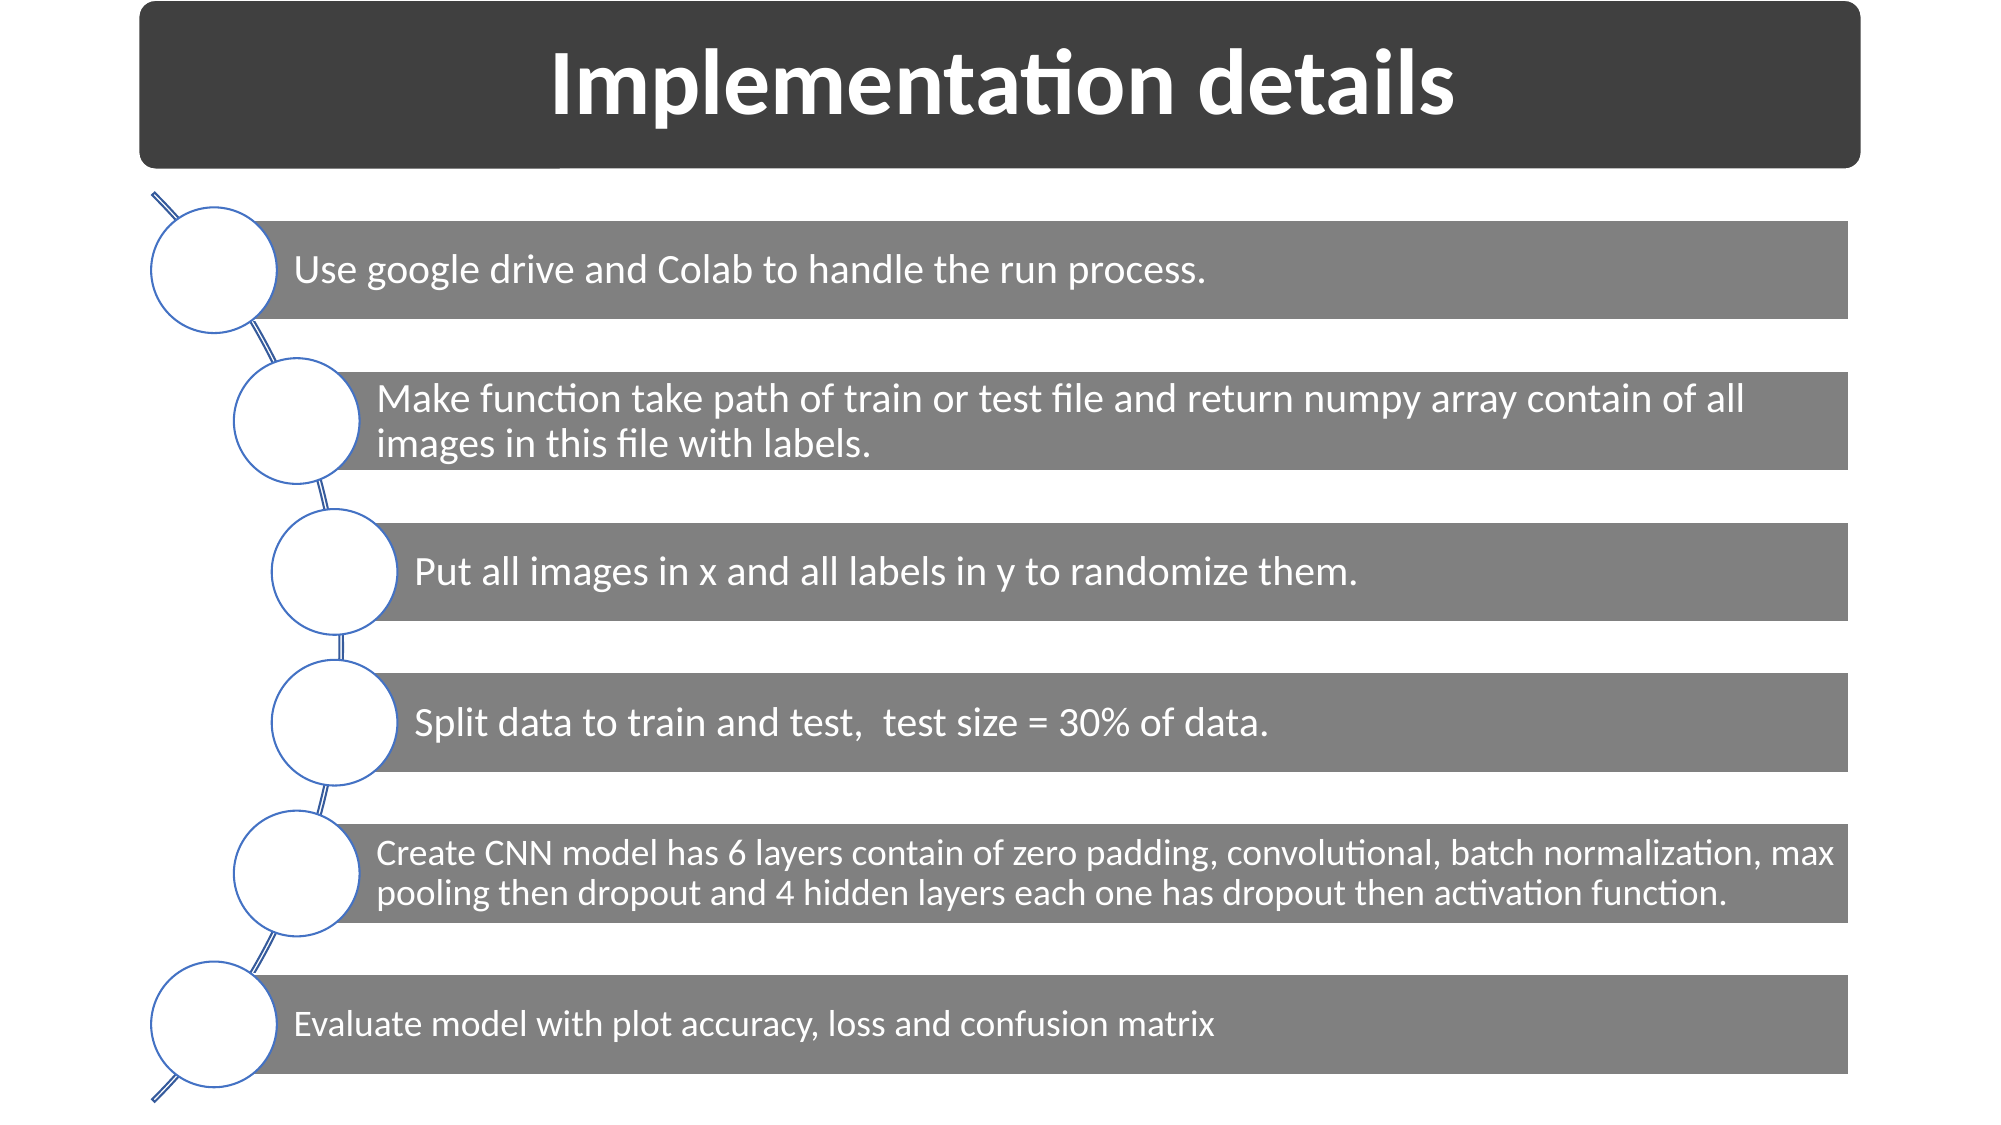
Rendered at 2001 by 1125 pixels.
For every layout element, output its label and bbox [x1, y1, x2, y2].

text_box [137, 0, 1863, 169]
list [137, 169, 1863, 1125]
